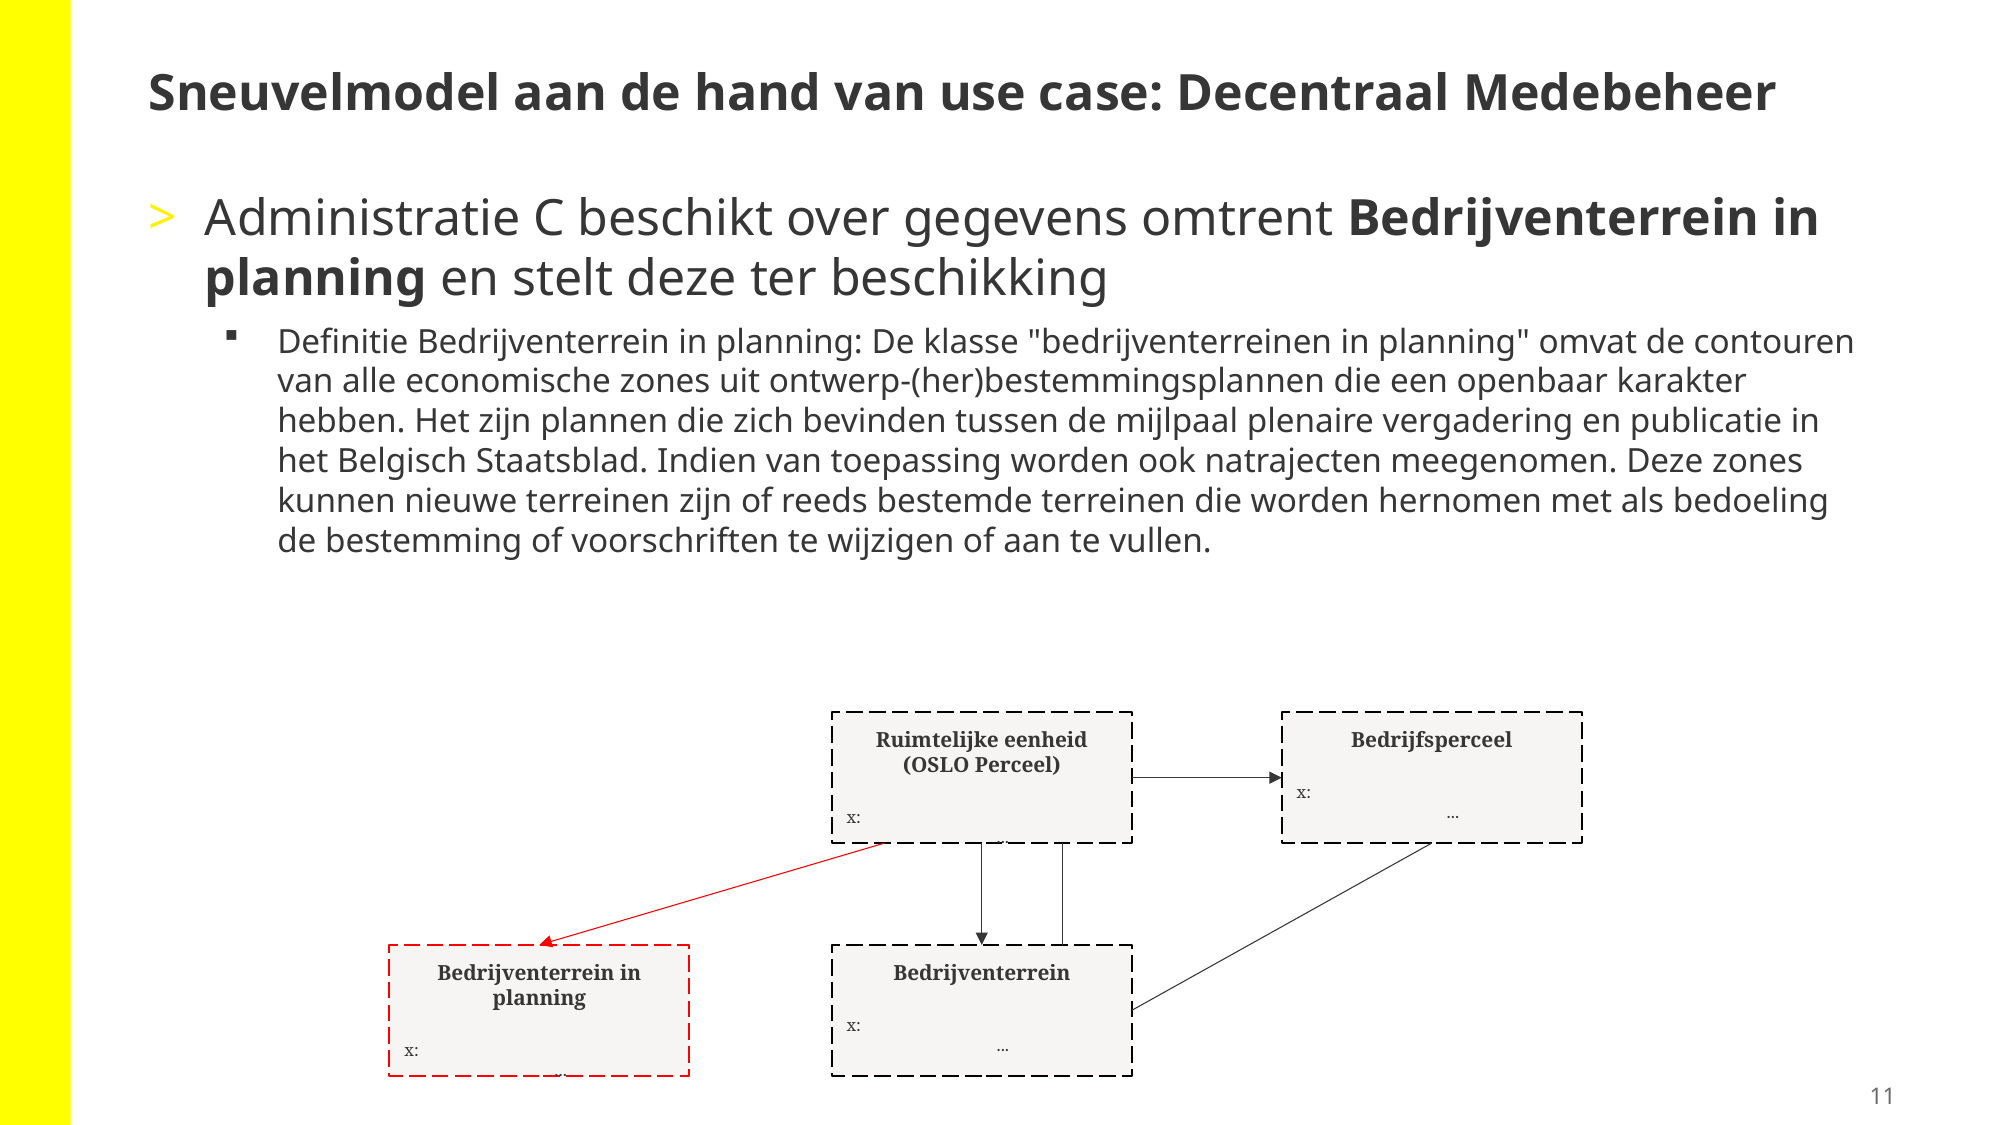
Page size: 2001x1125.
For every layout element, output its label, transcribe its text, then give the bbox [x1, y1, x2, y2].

slide_number 11 [1753, 1075, 1905, 1120]
title Sneuvelmodel aan de hand van use case: Decentraal Medebeheer [133, 59, 2000, 278]
list Administratie C beschikt over gegevens omtrent Bedrijventerrein in planning en stelt deze ter beschikking Definitie Bedrijventerrein in planning: De klasse "bedrijventerreinen in planning" omvat de contouren van alle economische zones uit ontwerp-(her)bestemmingsplannen die een openbaar karakter hebben. Het zijn plannen die zich bevinden tussen de mijlpaal plenaire vergadering en publicatie in het Belgisch Staatsblad. Indien van toepassing worden ook natrajecten meegenomen. Deze zones kunnen nieuwe terreinen zijn of reeds bestemde terreinen die worden hernomen met als bedoeling de bestemming of voorschriften te wijzigen of aan te vullen. [133, 177, 1875, 1062]
text_box Bedrijfsperceel x: ... [1281, 712, 1582, 844]
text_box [539, 843, 885, 945]
text_box Bedrijventerrein in planning x: ... [389, 944, 690, 1076]
text_box Ruimtelijke eenheid (OSLO Perceel) x: ... [831, 712, 1132, 844]
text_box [1131, 843, 1432, 1011]
text_box Bedrijventerrein x: ... [831, 944, 1132, 1076]
